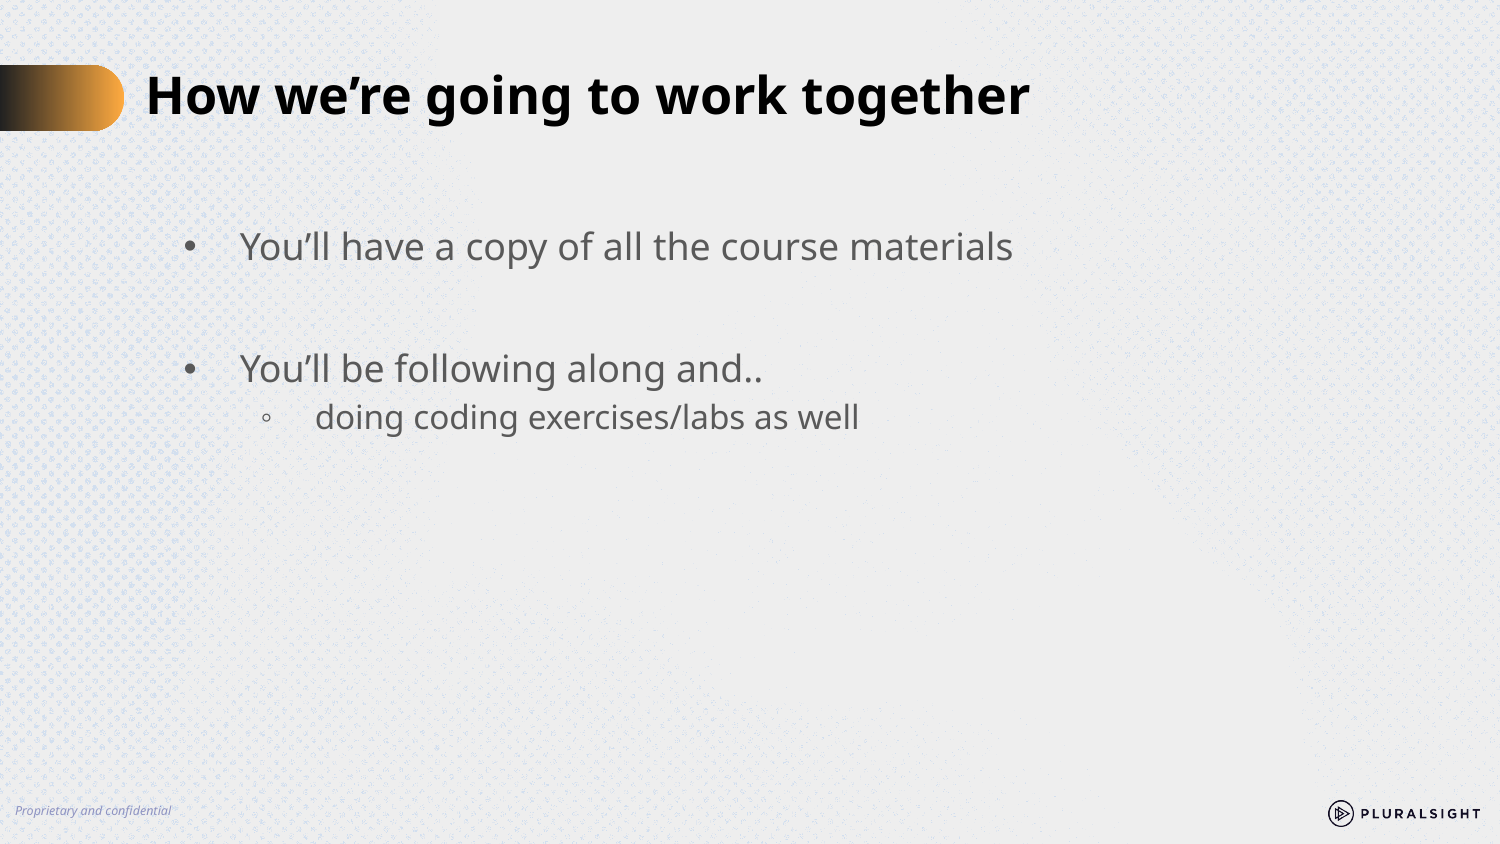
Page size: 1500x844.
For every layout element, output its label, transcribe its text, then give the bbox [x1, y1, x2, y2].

title How we’re going to work together [130, 55, 1425, 141]
picture [0, 0, 1500, 844]
list You’ll have a copy of all the course materials You’ll be following along and.. doing coding exercises/labs as well [149, 220, 1346, 733]
